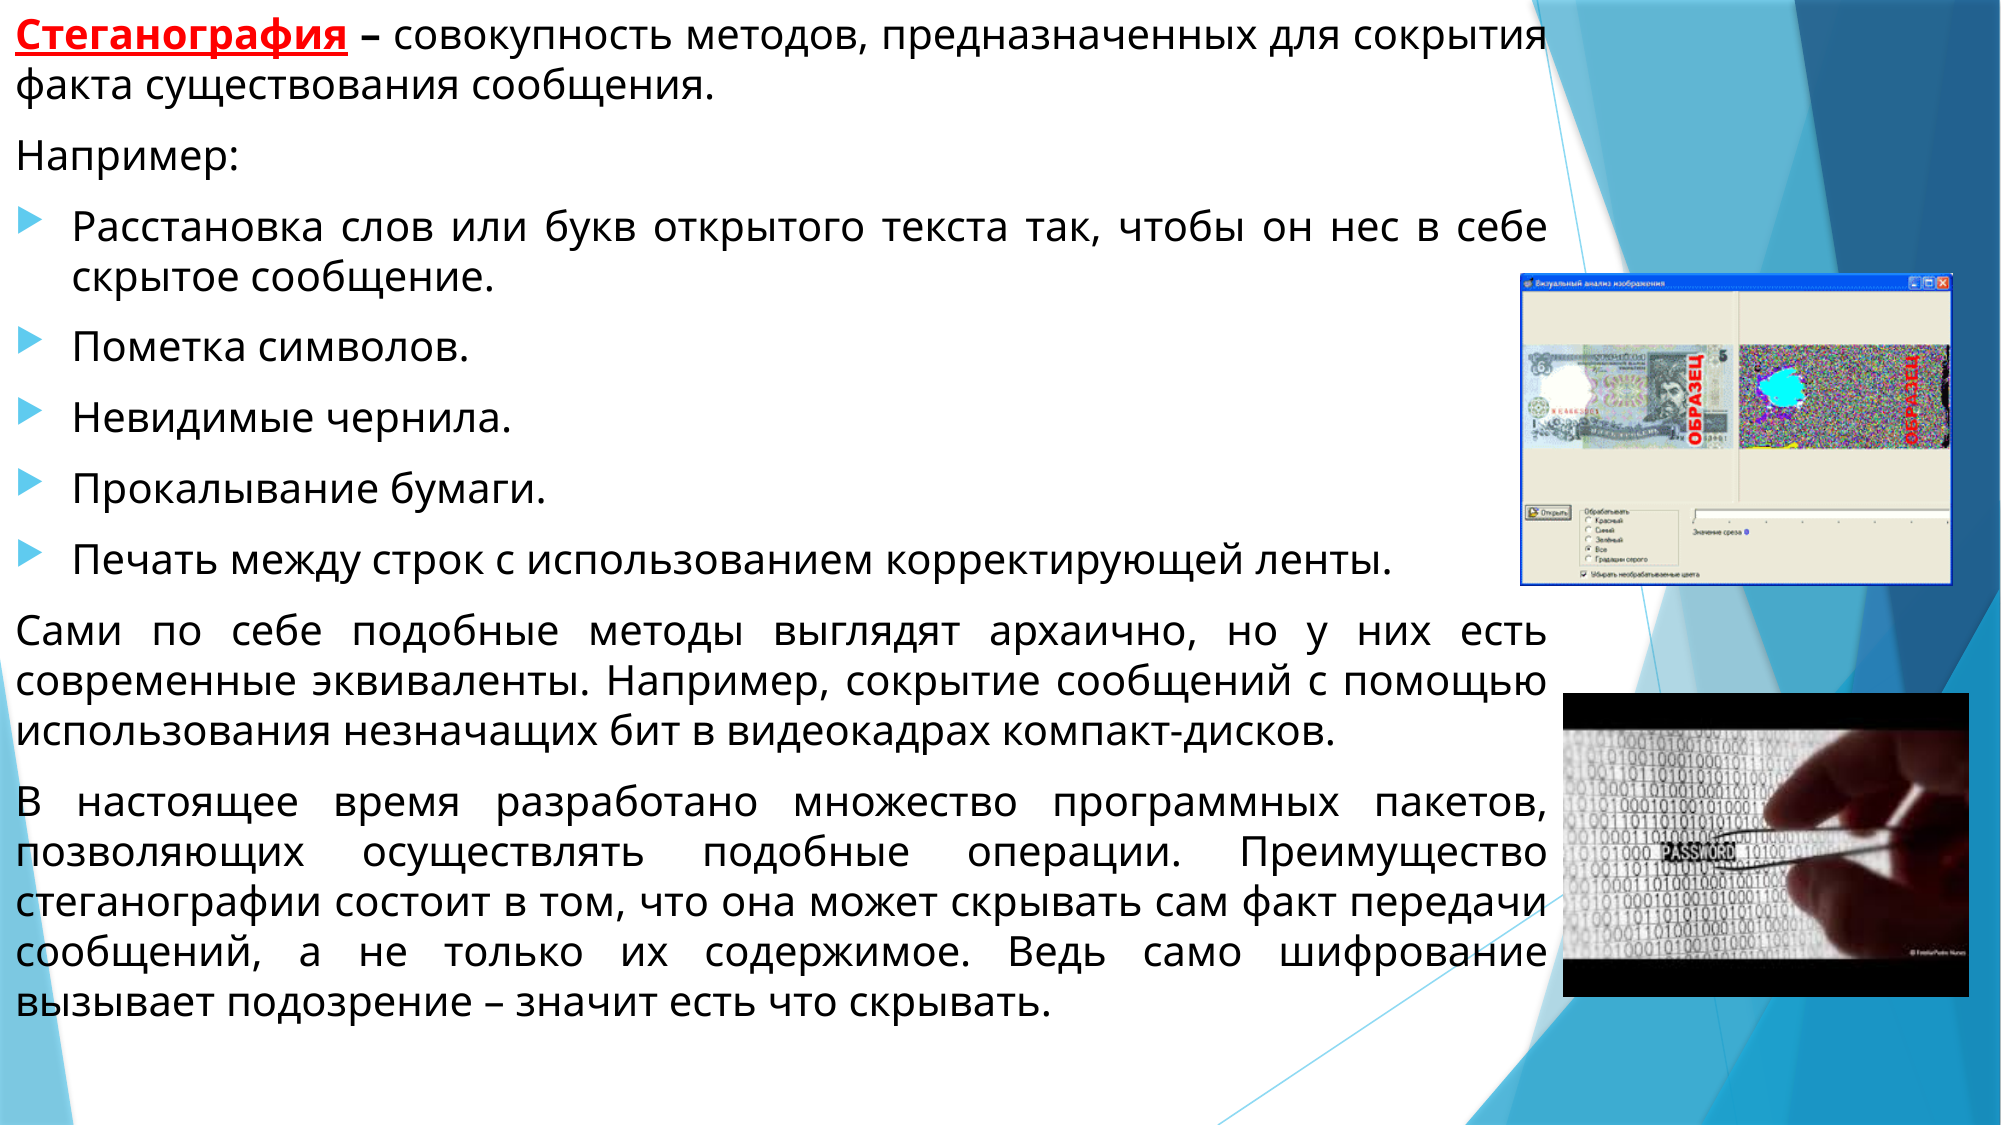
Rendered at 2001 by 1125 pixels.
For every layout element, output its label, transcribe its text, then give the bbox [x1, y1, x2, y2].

picture [1520, 273, 1954, 586]
list Стеганография – совокупность методов, предназначенных для сокрытия факта существования сообщения. Например: Расстановка слов или букв открытого текста так, чтобы он нес в себе скрытое сообщение. Пометка символов. Невидимые чернила. Прокалывание бумаги. Печать между строк с использованием корректирующей ленты. Сами по себе подобные методы выглядят архаично, но у них есть современные эквиваленты. Например, сокрытие сообщений с помощью использования незначащих бит в видеокадрах компакт-дисков. В настоящее время разработано множество программных пакетов, позволяющих осуществлять подобные операции. Преимущество стеганографии состоит в том, что она может скрывать сам факт передачи сообщений, а не только их содержимое. Ведь само шифрование вызывает подозрение – значит есть что скрывать. [0, 0, 1564, 637]
picture [1562, 693, 1969, 998]
